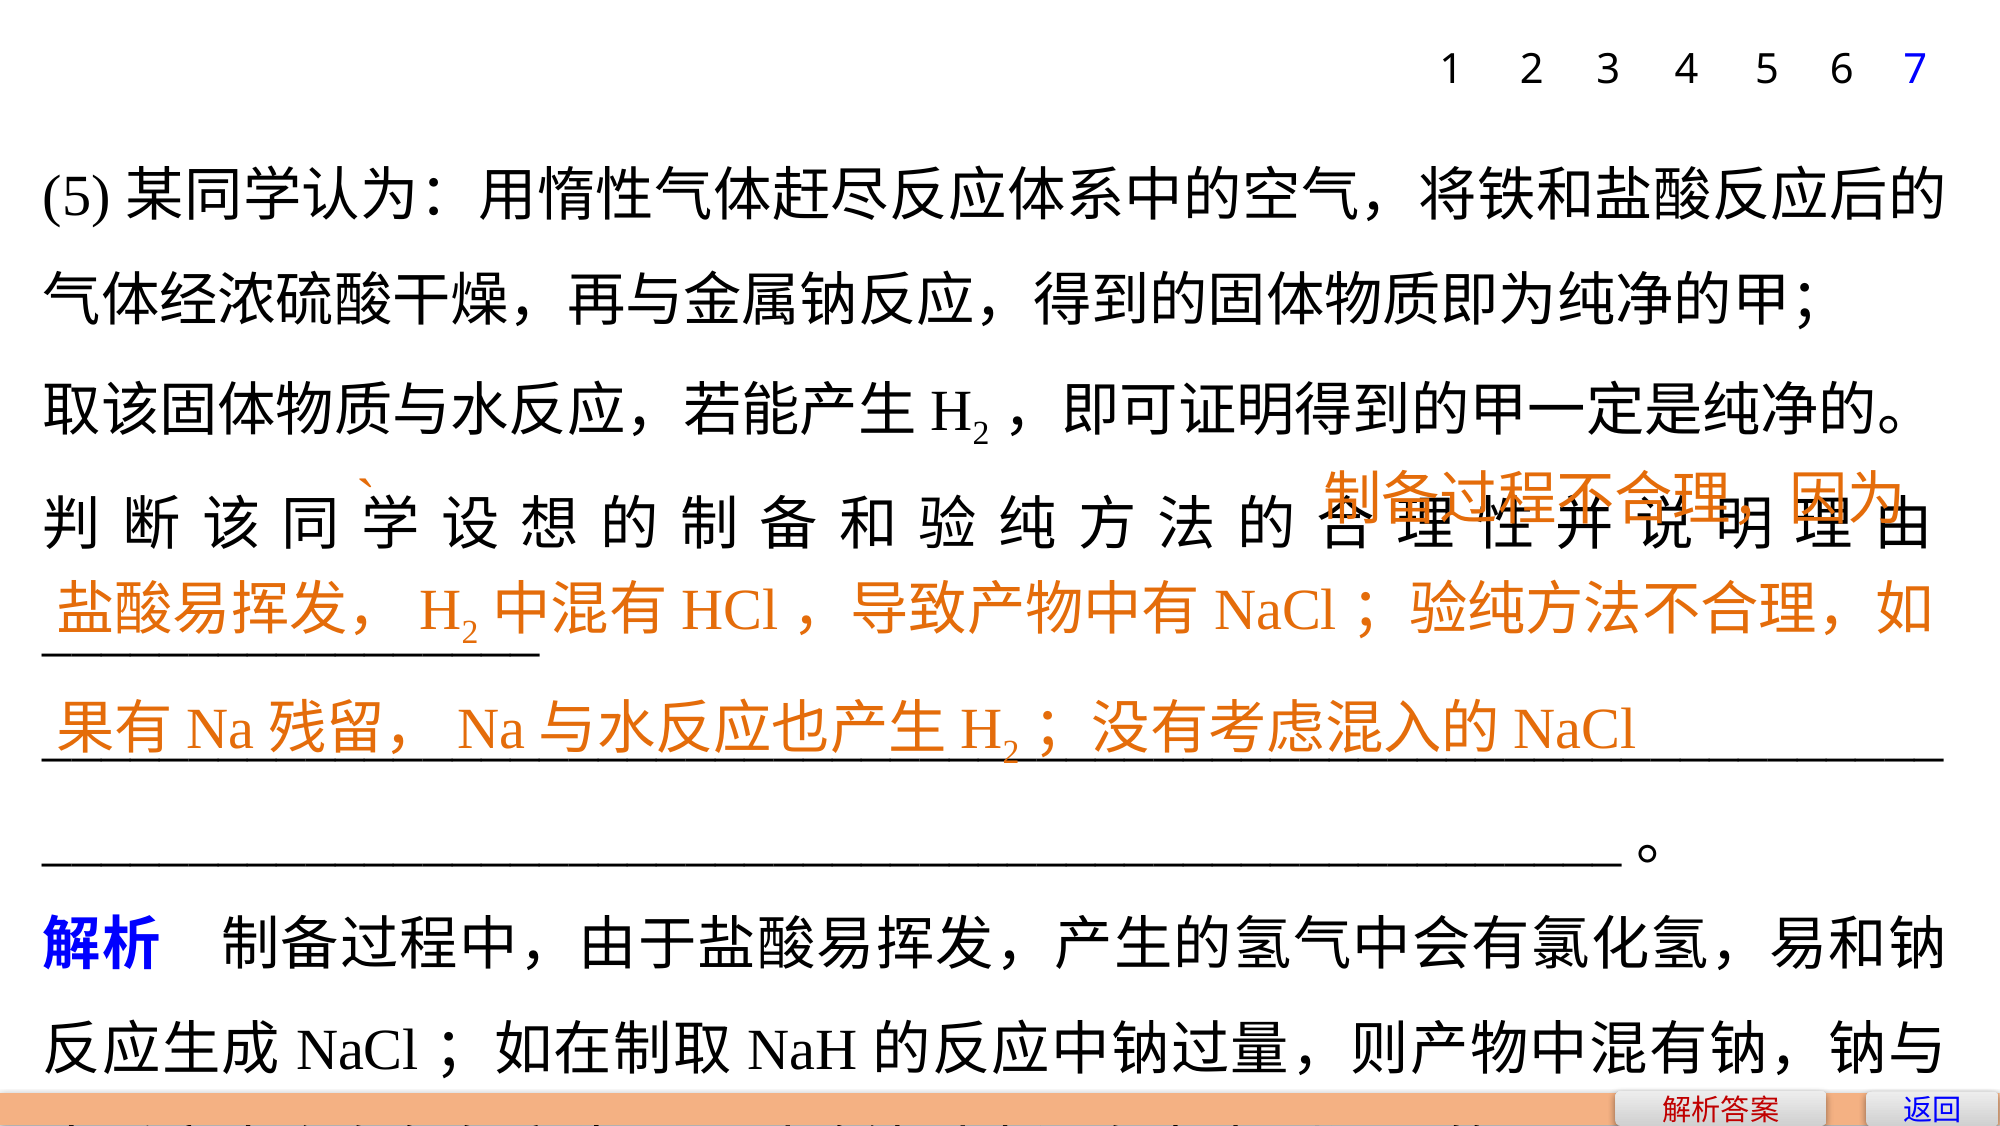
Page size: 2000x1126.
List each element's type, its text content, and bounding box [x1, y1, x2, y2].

text_box (5)某同学认为：用惰性气体赶尽反应体系中的空气，将铁和盐酸反应后的气体经浓硫酸干燥，再与金属钠反应，得到的固体物质即为纯净的甲； 取该固体物质与水反应，若能产生H2，即可证明得到的甲一定是纯净的。 判断该同学设想的制备和验纯方法的合理性并说明理由_________________ _______________________________________________________________________________________________________________________。 解析 制备过程中，由于盐酸易挥发，产生的氢气中会有氯化氢，易和钠反应生成NaCl；如在制取NaH的反应中钠过量，则产物中混有钠，钠与水反应也会有氢气产生，同时验纯时也没有考虑到混入的NaCl。 [22, 112, 1967, 1091]
text_box [1828, 1092, 1864, 1126]
text_box 2 [1501, 19, 1563, 114]
text_box 3 [1579, 19, 1637, 114]
text_box 5 [1736, 19, 1798, 114]
text_box [0, 1092, 1612, 1126]
text_box 6 [1811, 19, 1873, 114]
text_box 7 [1884, 19, 1946, 114]
text_box ` 制备过程不合理，因为盐酸易挥发，H2中混有HCl，导致产物中有NaCl；验纯方法不合理，如果有Na残留，Na与水反应也产生H2；没有考虑混入的NaCl [41, 418, 1951, 778]
text_box 4 [1654, 19, 1720, 114]
text_box 1 [1418, 19, 1484, 114]
text_box 解析答案 [1614, 1089, 1828, 1126]
text_box 返回 [1865, 1090, 2000, 1126]
